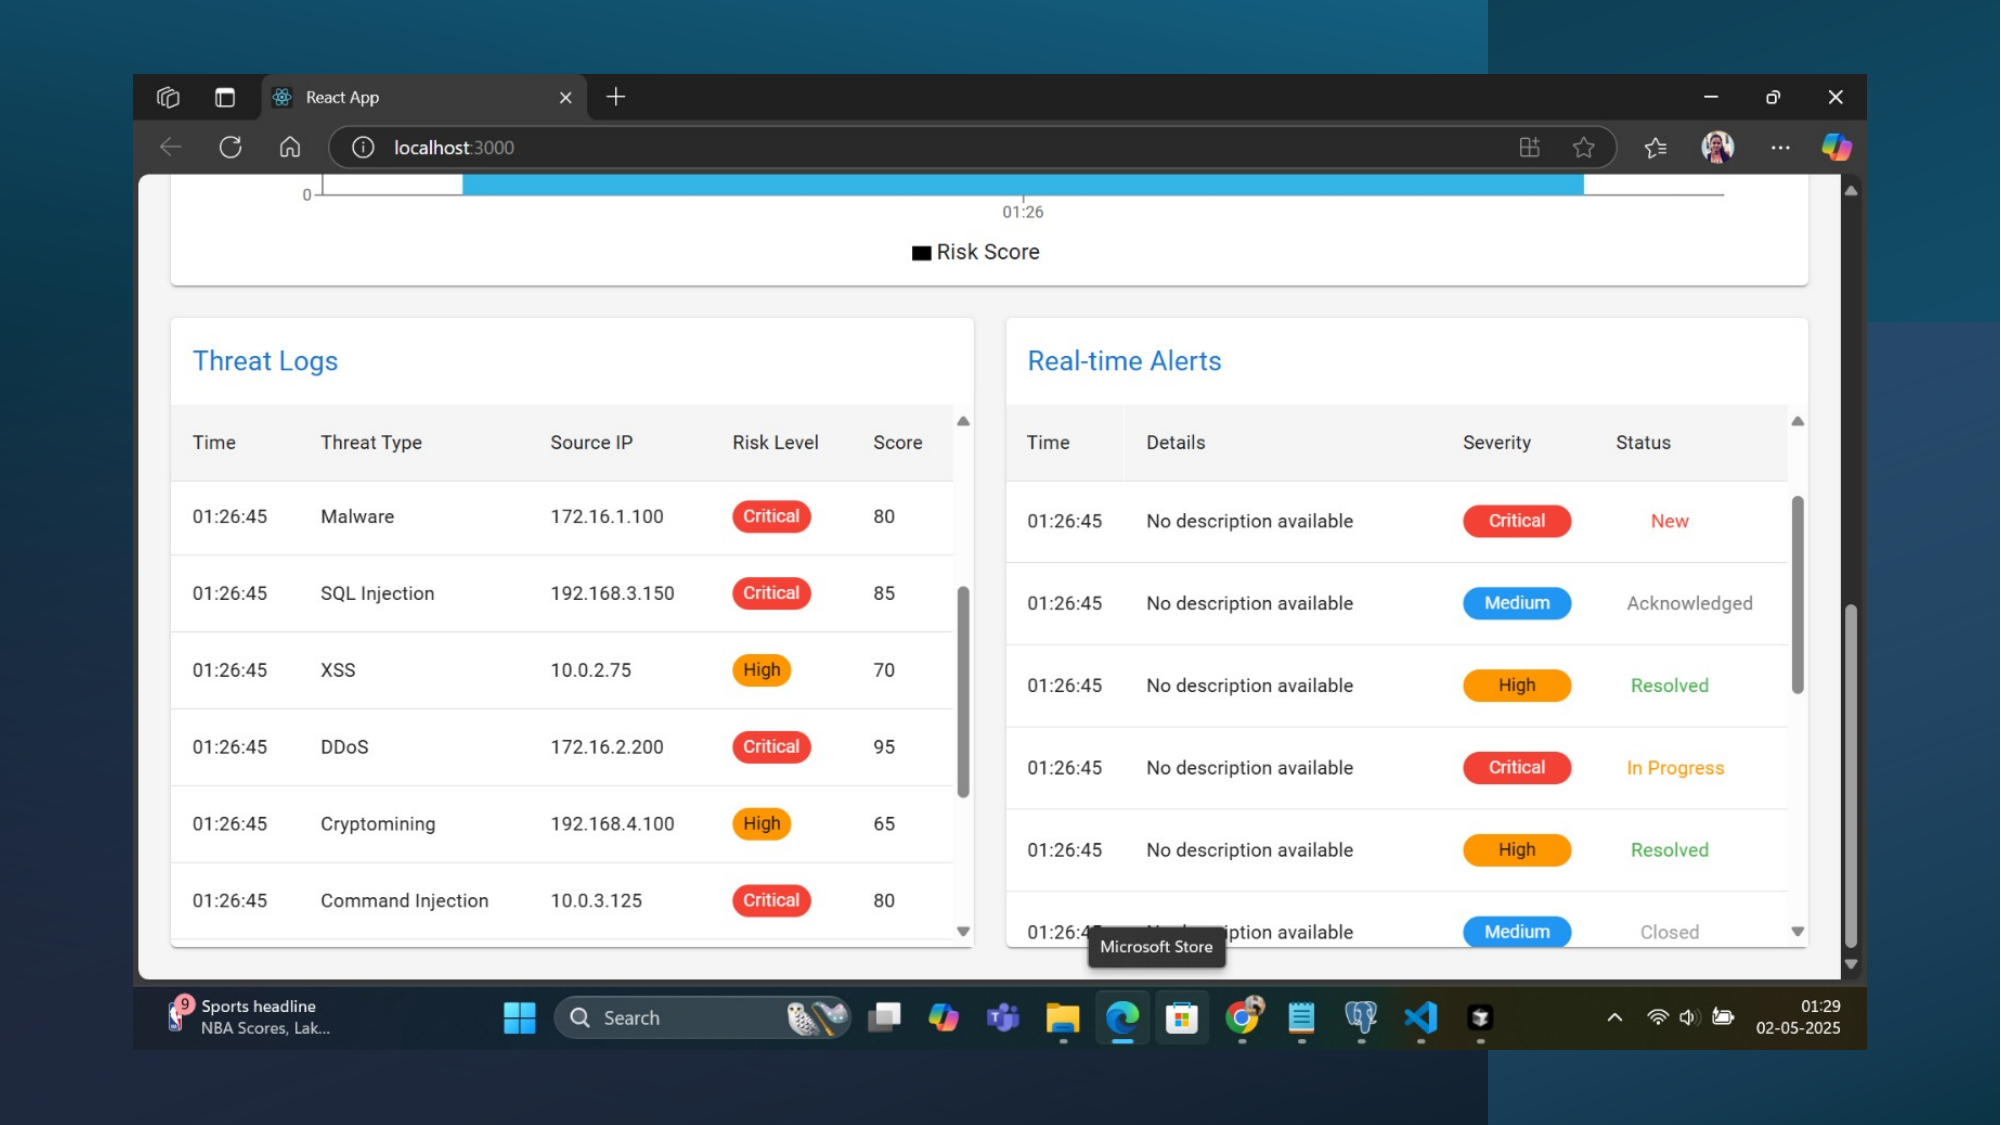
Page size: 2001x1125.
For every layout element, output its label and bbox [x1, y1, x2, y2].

text_box [1489, 0, 2000, 321]
list [132, 74, 1868, 1051]
text_box [0, 321, 2000, 1125]
text_box [0, 0, 1489, 321]
